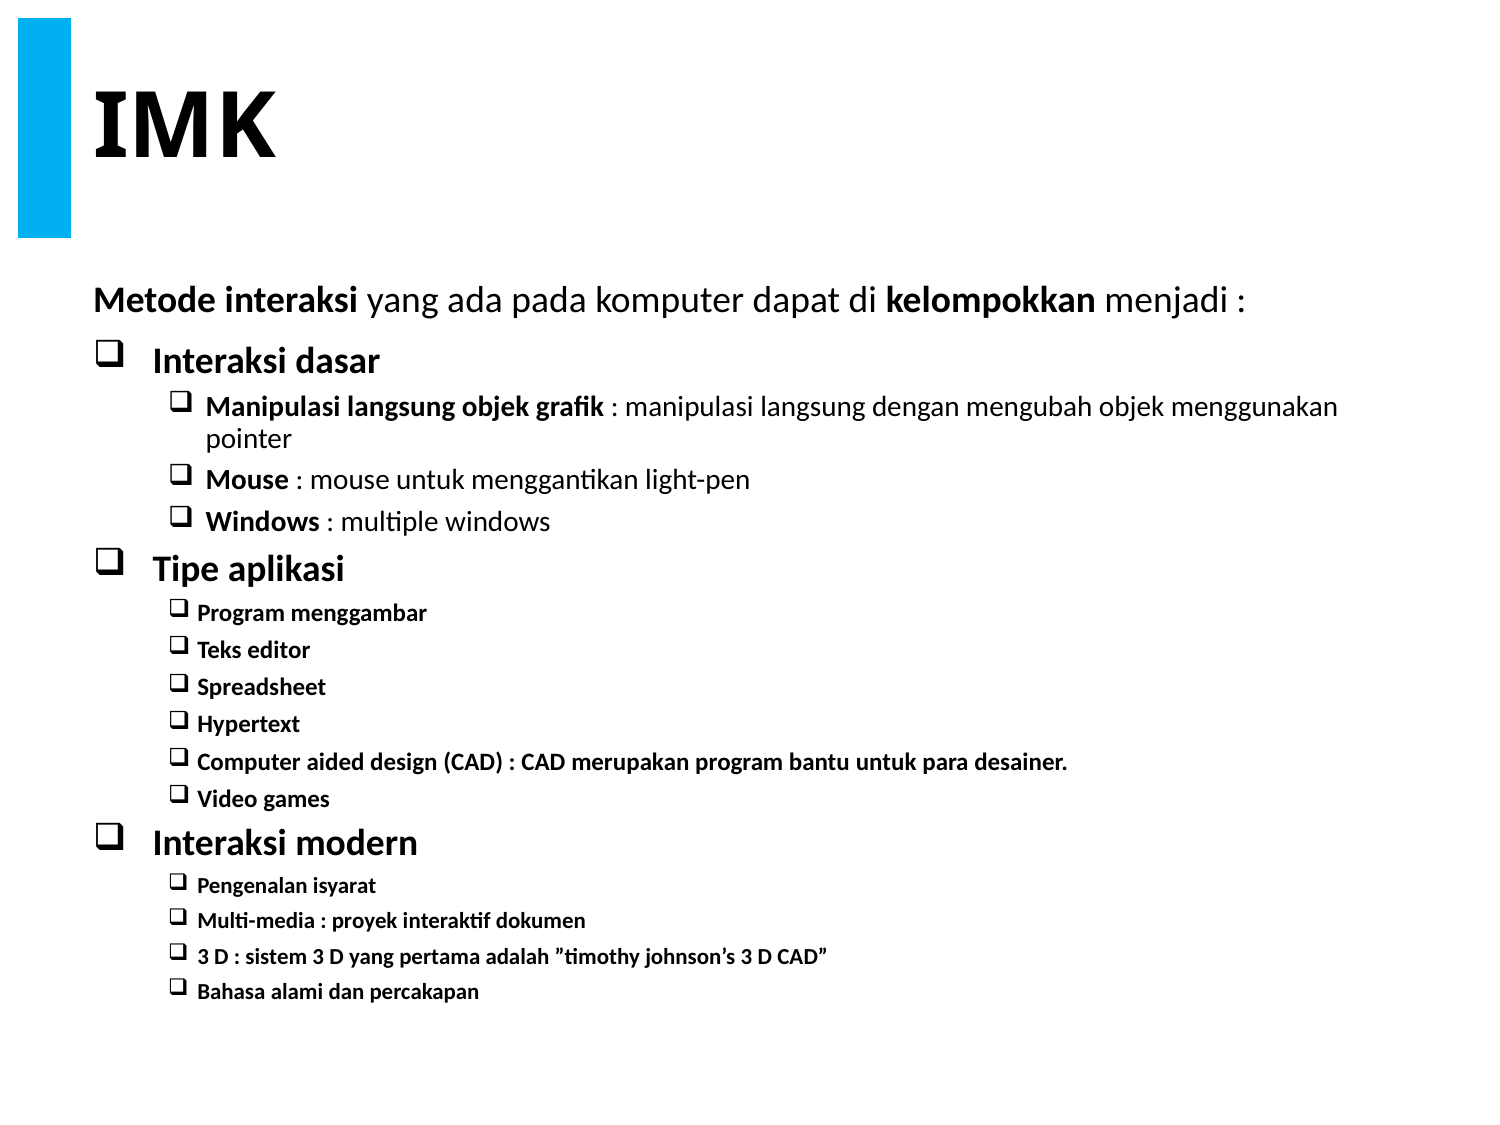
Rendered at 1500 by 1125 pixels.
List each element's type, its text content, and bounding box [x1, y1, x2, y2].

list Metode interaksi yang ada pada komputer dapat di kelompokkan menjadi : Interaksi dasar Manipulasi langsung objek grafik : manipulasi langsung dengan mengubah objek menggunakan pointer Mouse : mouse untuk menggantikan light-pen Windows : multiple windows Tipe aplikasi Program menggambar Teks editor Spreadsheet Hypertext Computer aided design (CAD) : CAD merupakan program bantu untuk para desainer. Video games Interaksi modern Pengenalan isyarat Multi-media : proyek interaktif dokumen 3 D : sistem 3 D yang pertama adalah ”timothy johnson’s 3 D CAD” Bahasa alami dan percakapan [78, 272, 1443, 1070]
title IMK [78, 19, 1443, 237]
